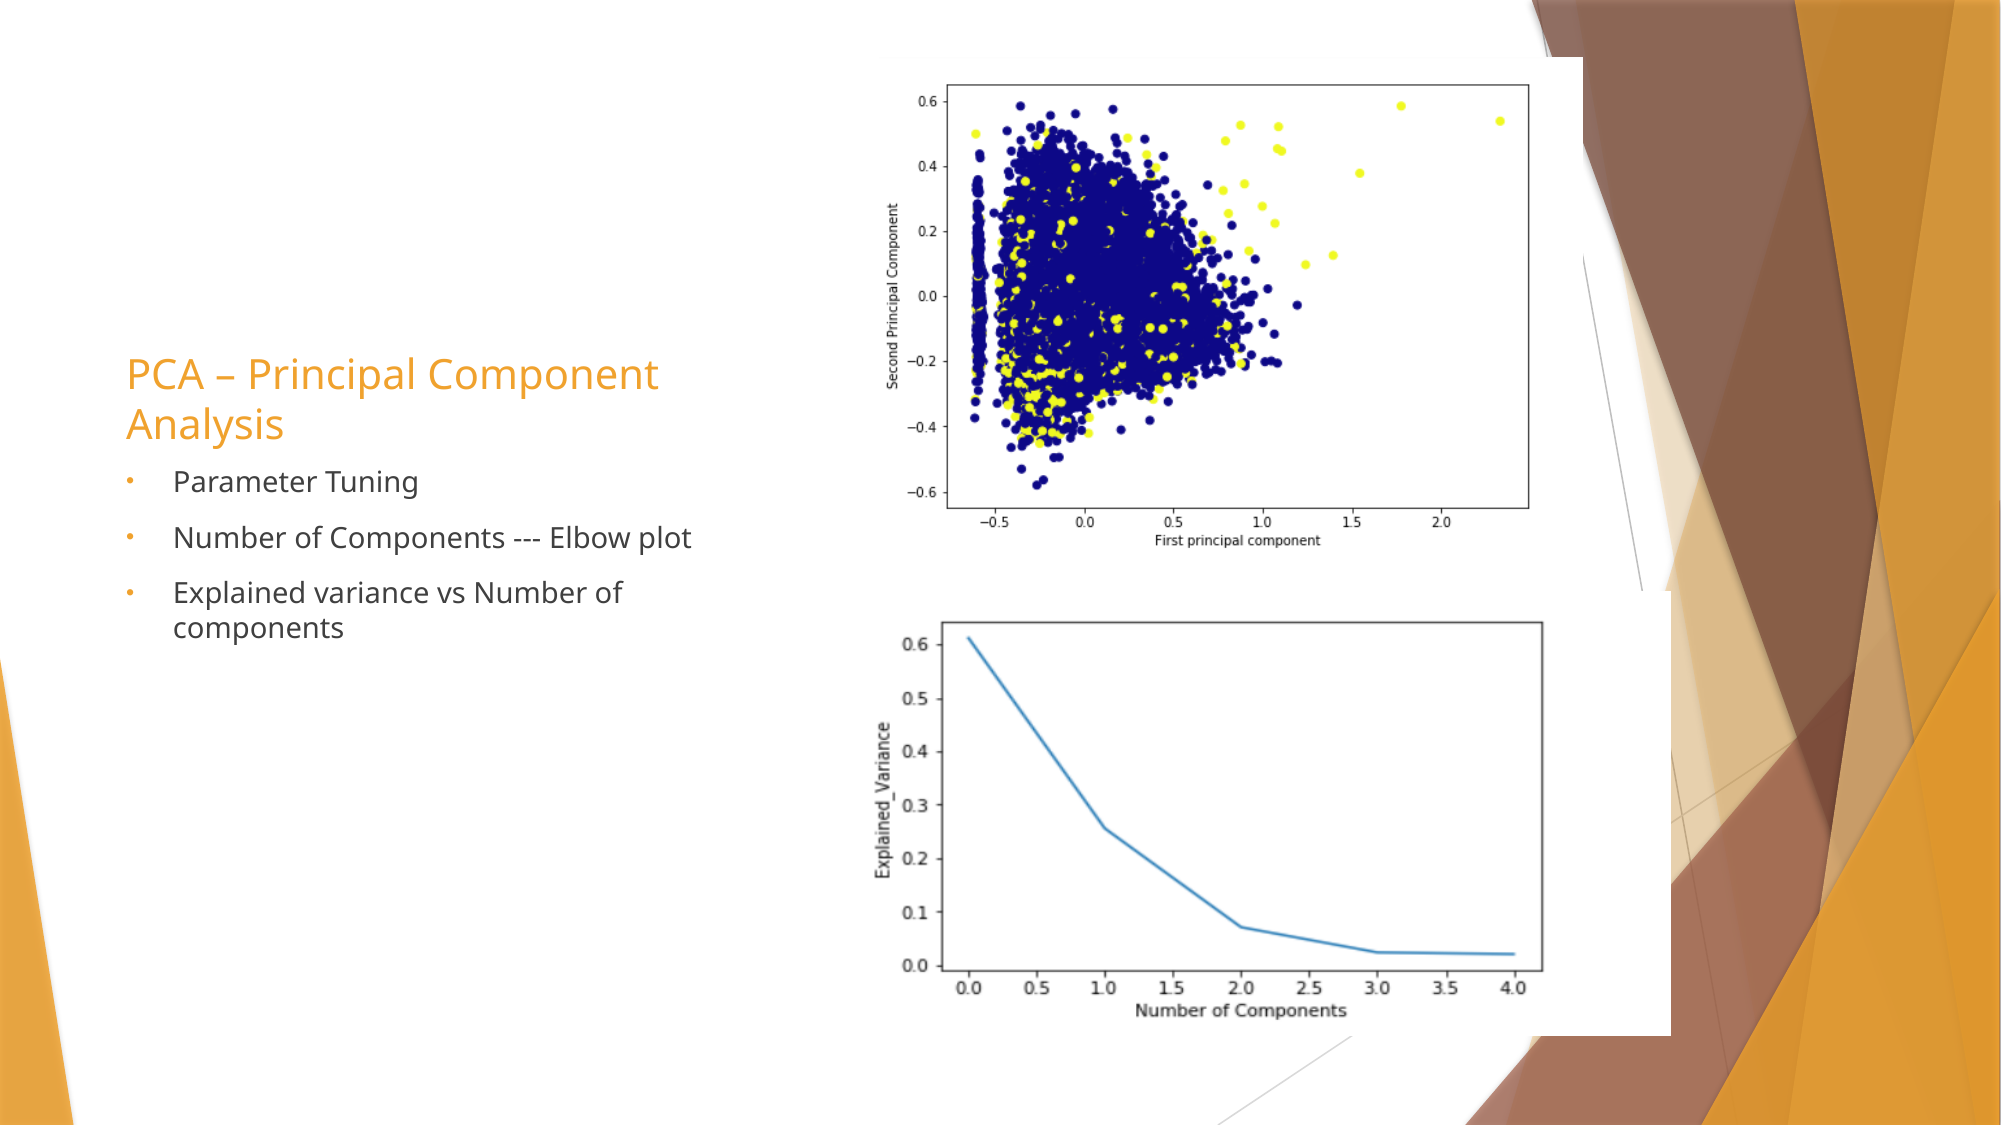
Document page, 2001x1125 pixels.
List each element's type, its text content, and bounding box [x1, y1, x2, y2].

picture [878, 57, 1583, 563]
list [842, 590, 1671, 1037]
list Parameter Tuning Number of Components --- Elbow plot Explained variance vs Number of components [111, 455, 744, 880]
title PCA – Principal Component Analysis [111, 245, 744, 455]
